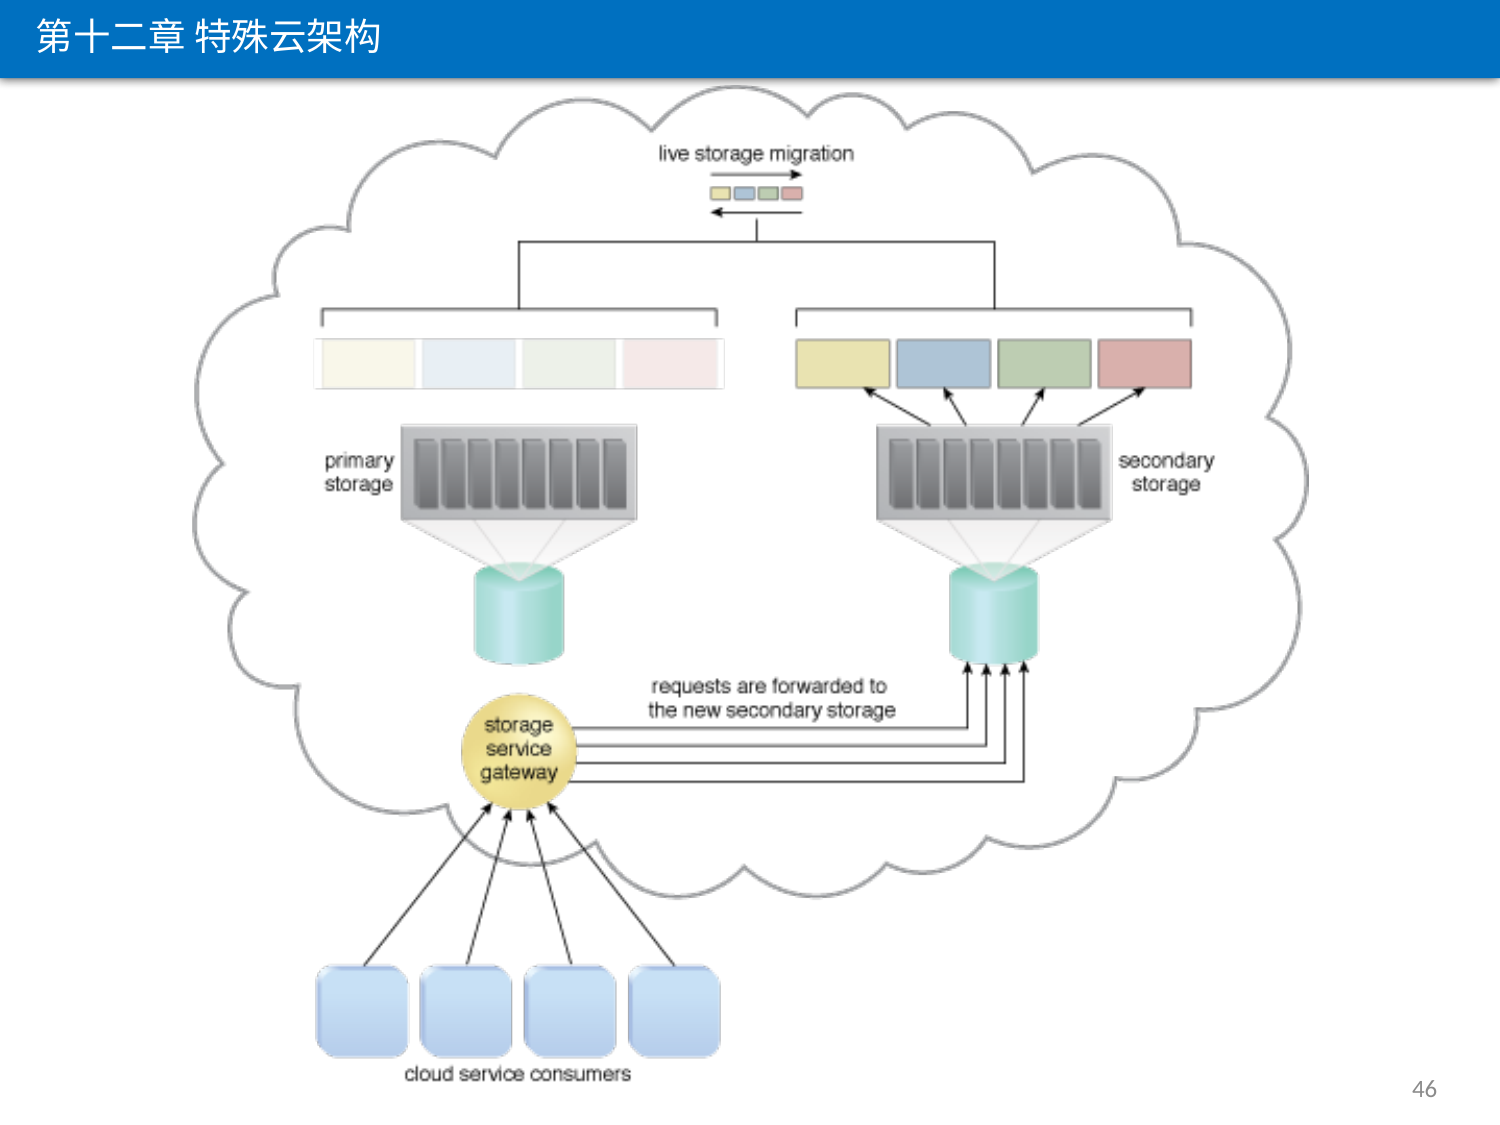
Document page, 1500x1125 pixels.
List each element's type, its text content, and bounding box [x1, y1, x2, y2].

text_box 第十二章 特殊云架构 [20, 5, 397, 66]
slide_number 46 [1115, 1057, 1453, 1118]
text_box [0, 0, 1500, 79]
picture [191, 85, 1309, 1094]
